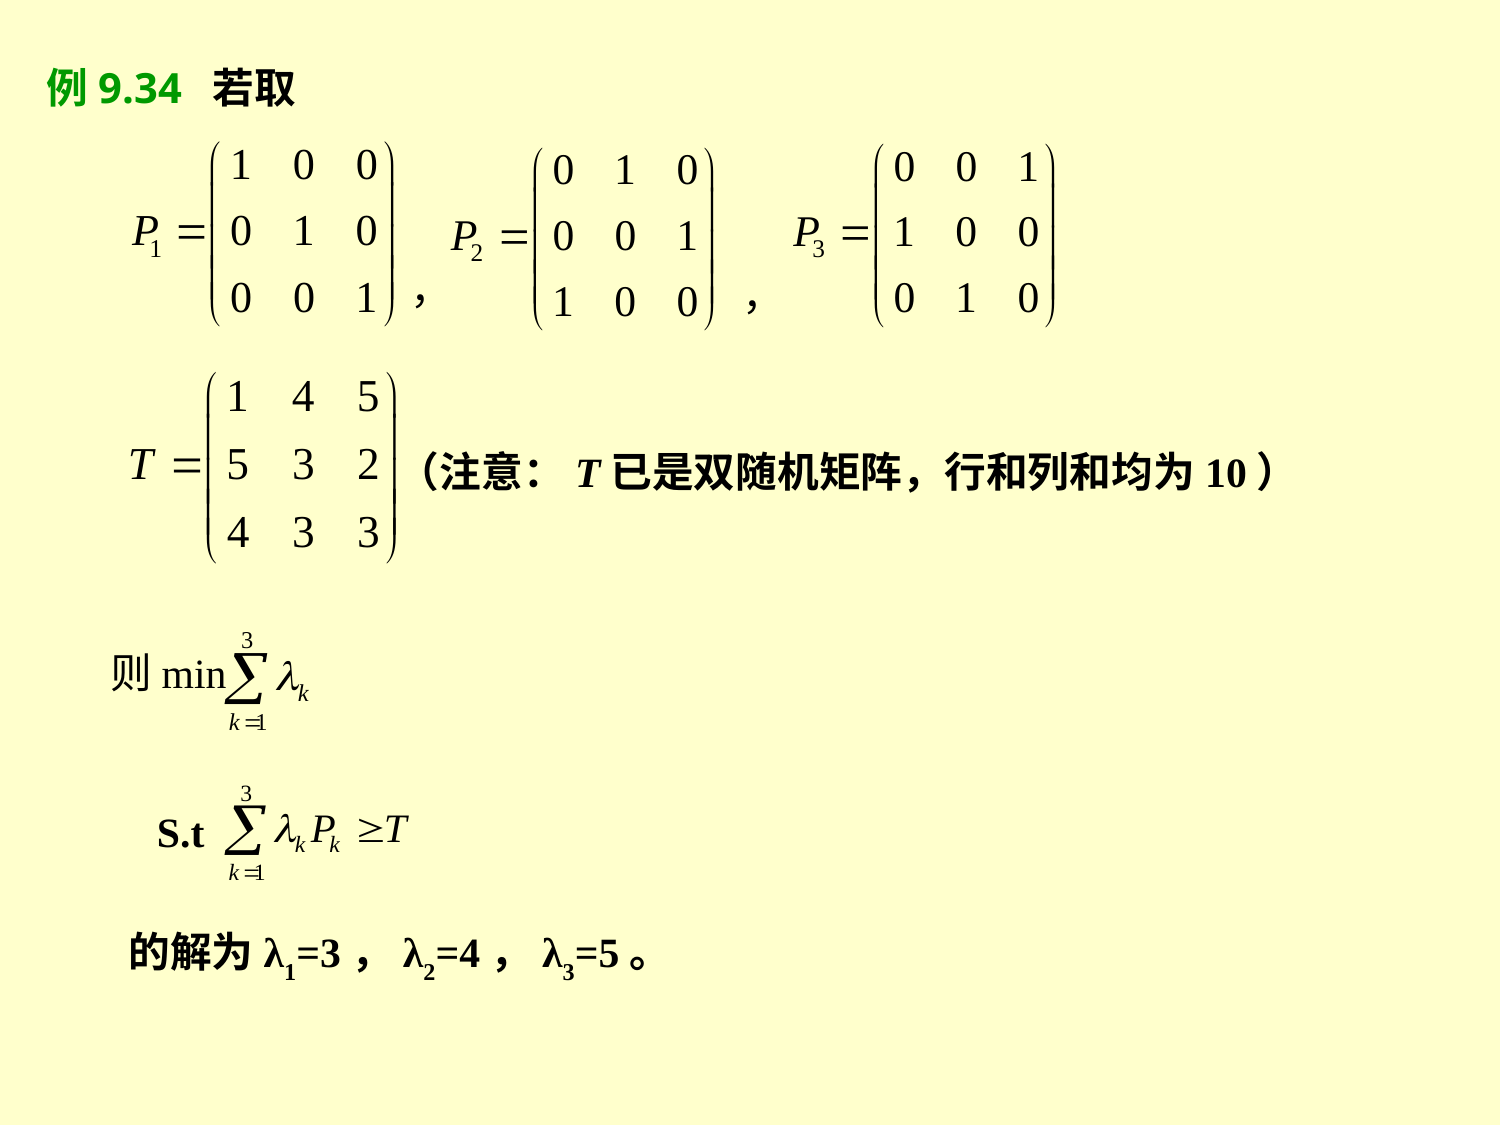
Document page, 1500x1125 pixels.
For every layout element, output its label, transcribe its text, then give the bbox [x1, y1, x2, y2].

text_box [123, 131, 1070, 342]
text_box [141, 774, 420, 890]
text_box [123, 361, 408, 575]
text_box （注意：T已是双随机矩阵，行和列和均为10） [413, 438, 1323, 504]
text_box 的解为λ1=3，λ2=4，λ3=5。 [113, 918, 687, 993]
text_box 例9.34 若取 [31, 54, 312, 120]
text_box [100, 621, 322, 740]
